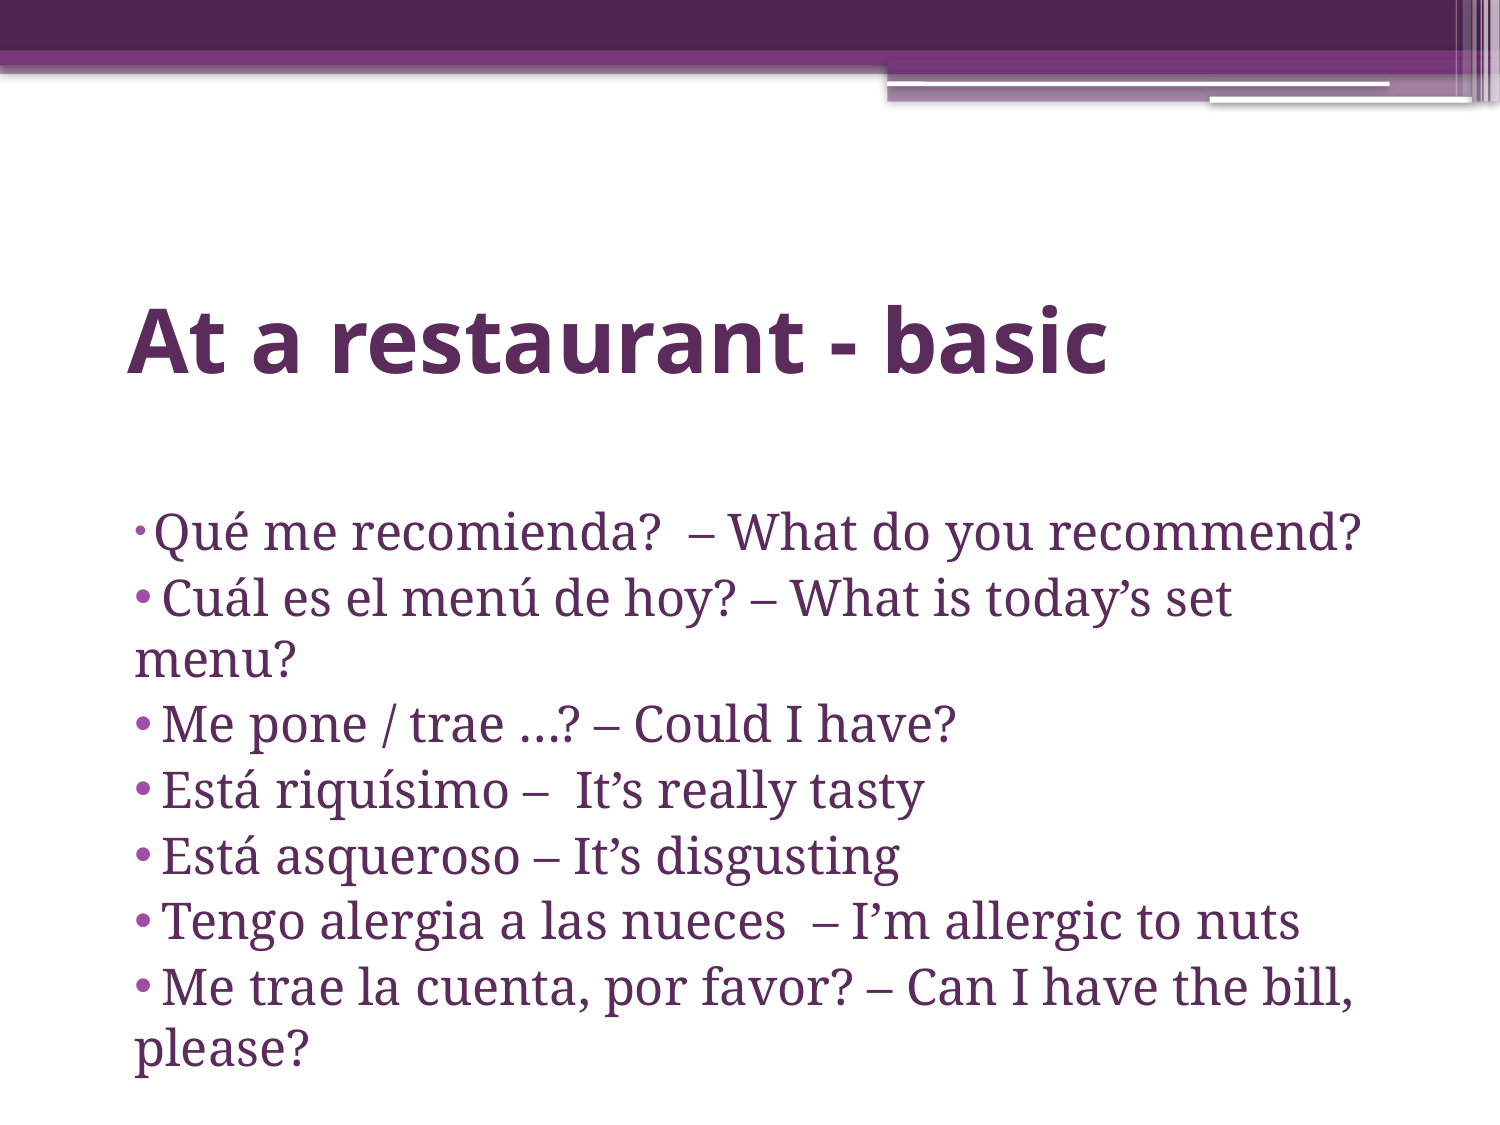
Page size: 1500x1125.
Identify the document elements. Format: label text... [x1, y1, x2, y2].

title At a restaurant - basic [112, 174, 1388, 399]
list Qué me recomienda? – What do you recommend? Cuál es el menú de hoy? – What is today’s set menu? Me pone / trae …? – Could I have? Está riquísimo – It’s really tasty Está asqueroso – It’s disgusting Tengo alergia a las nueces – I’m allergic to nuts Me trae la cuenta, por favor? – Can I have the bill, please? [112, 492, 1388, 1125]
